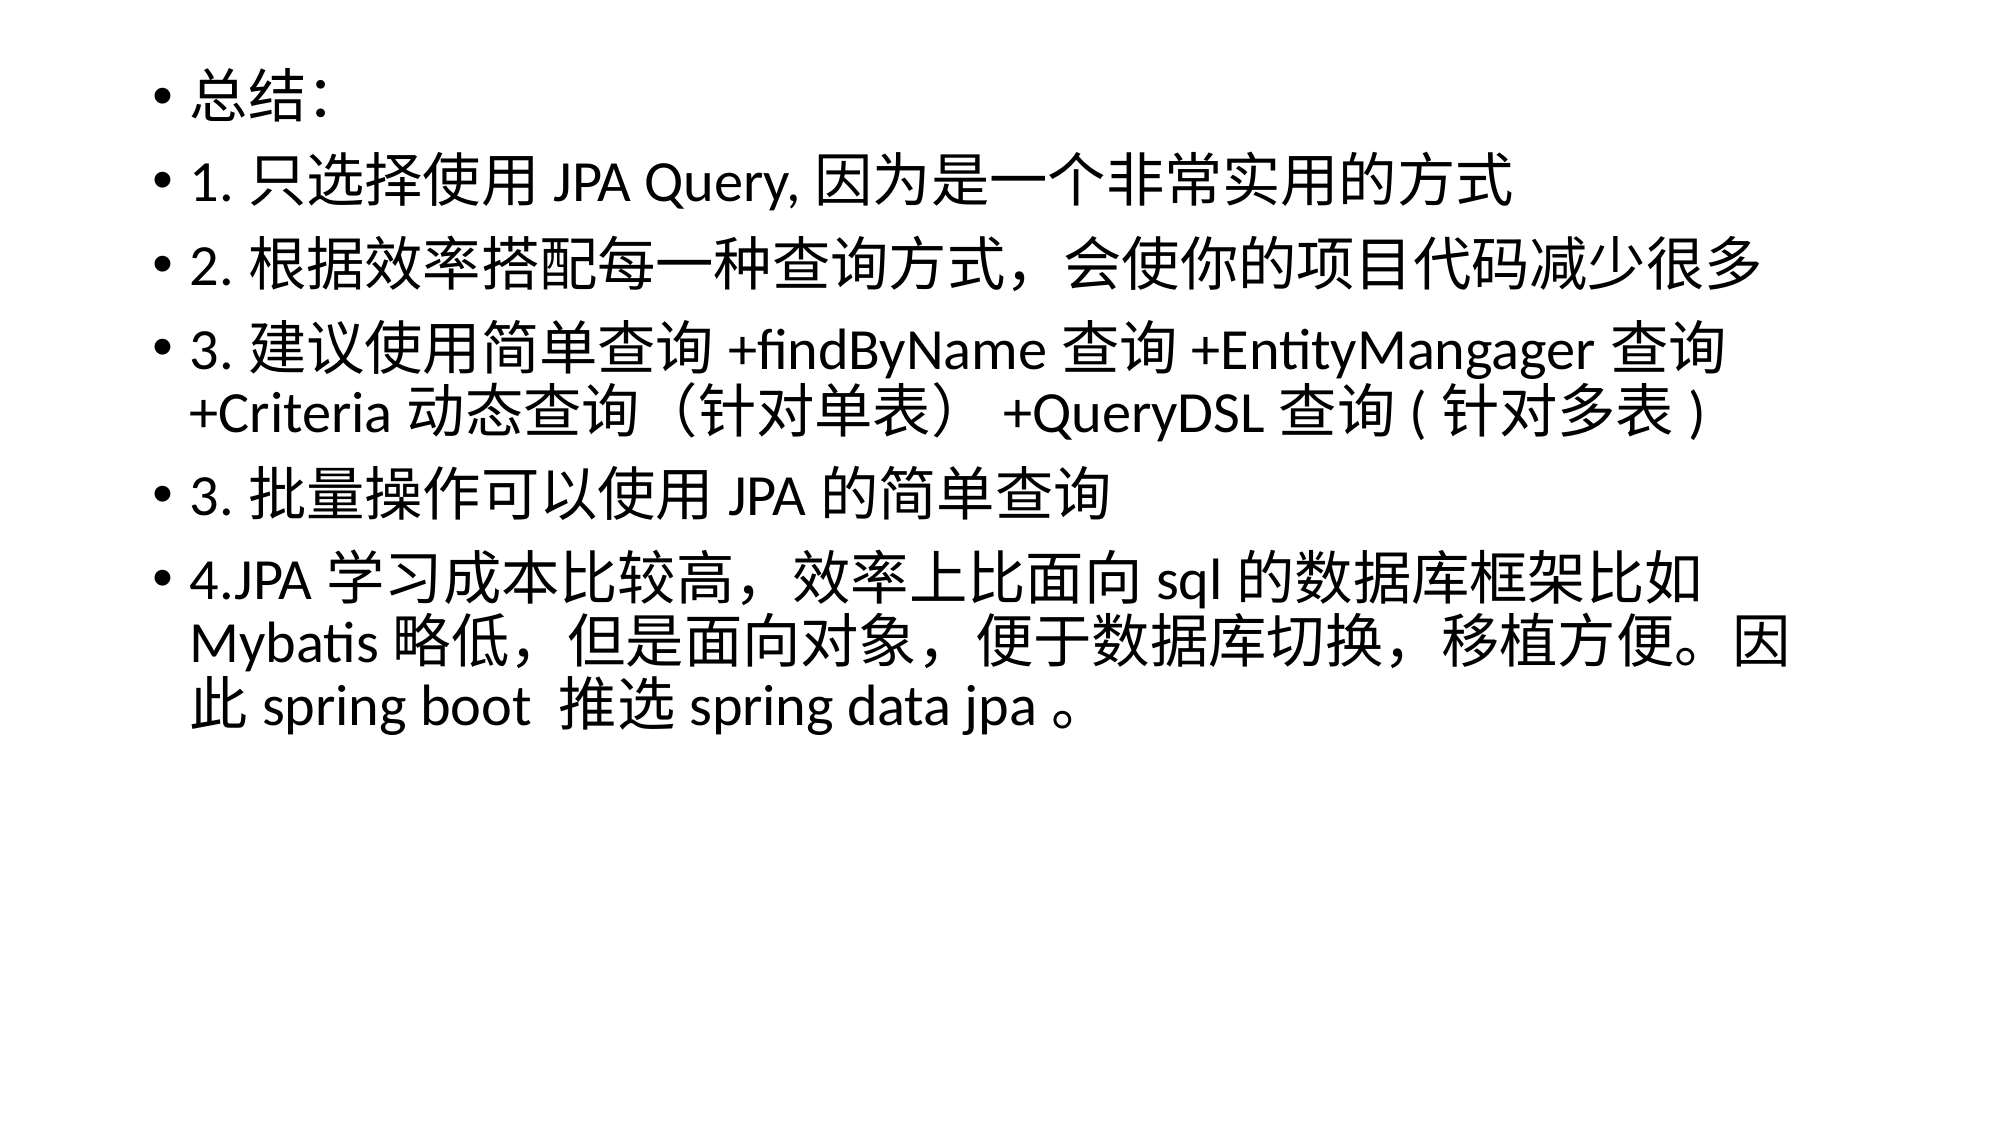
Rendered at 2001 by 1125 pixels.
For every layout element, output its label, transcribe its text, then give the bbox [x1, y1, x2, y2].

list 总结： 1.只选择使用JPA Query,因为是一个非常实用的方式 2.根据效率搭配每一种查询方式，会使你的项目代码减少很多 3.建议使用简单查询+findByName查询+EntityMangager查询+Criteria动态查询（针对单表）+QueryDSL查询(针对多表) 3.批量操作可以使用JPA的简单查询 4.JPA学习成本比较高，效率上比面向sql的数据库框架比如Mybatis略低，但是面向对象，便于数据库切换，移植方便。因此spring boot 推选spring data jpa。 [137, 59, 1863, 1014]
